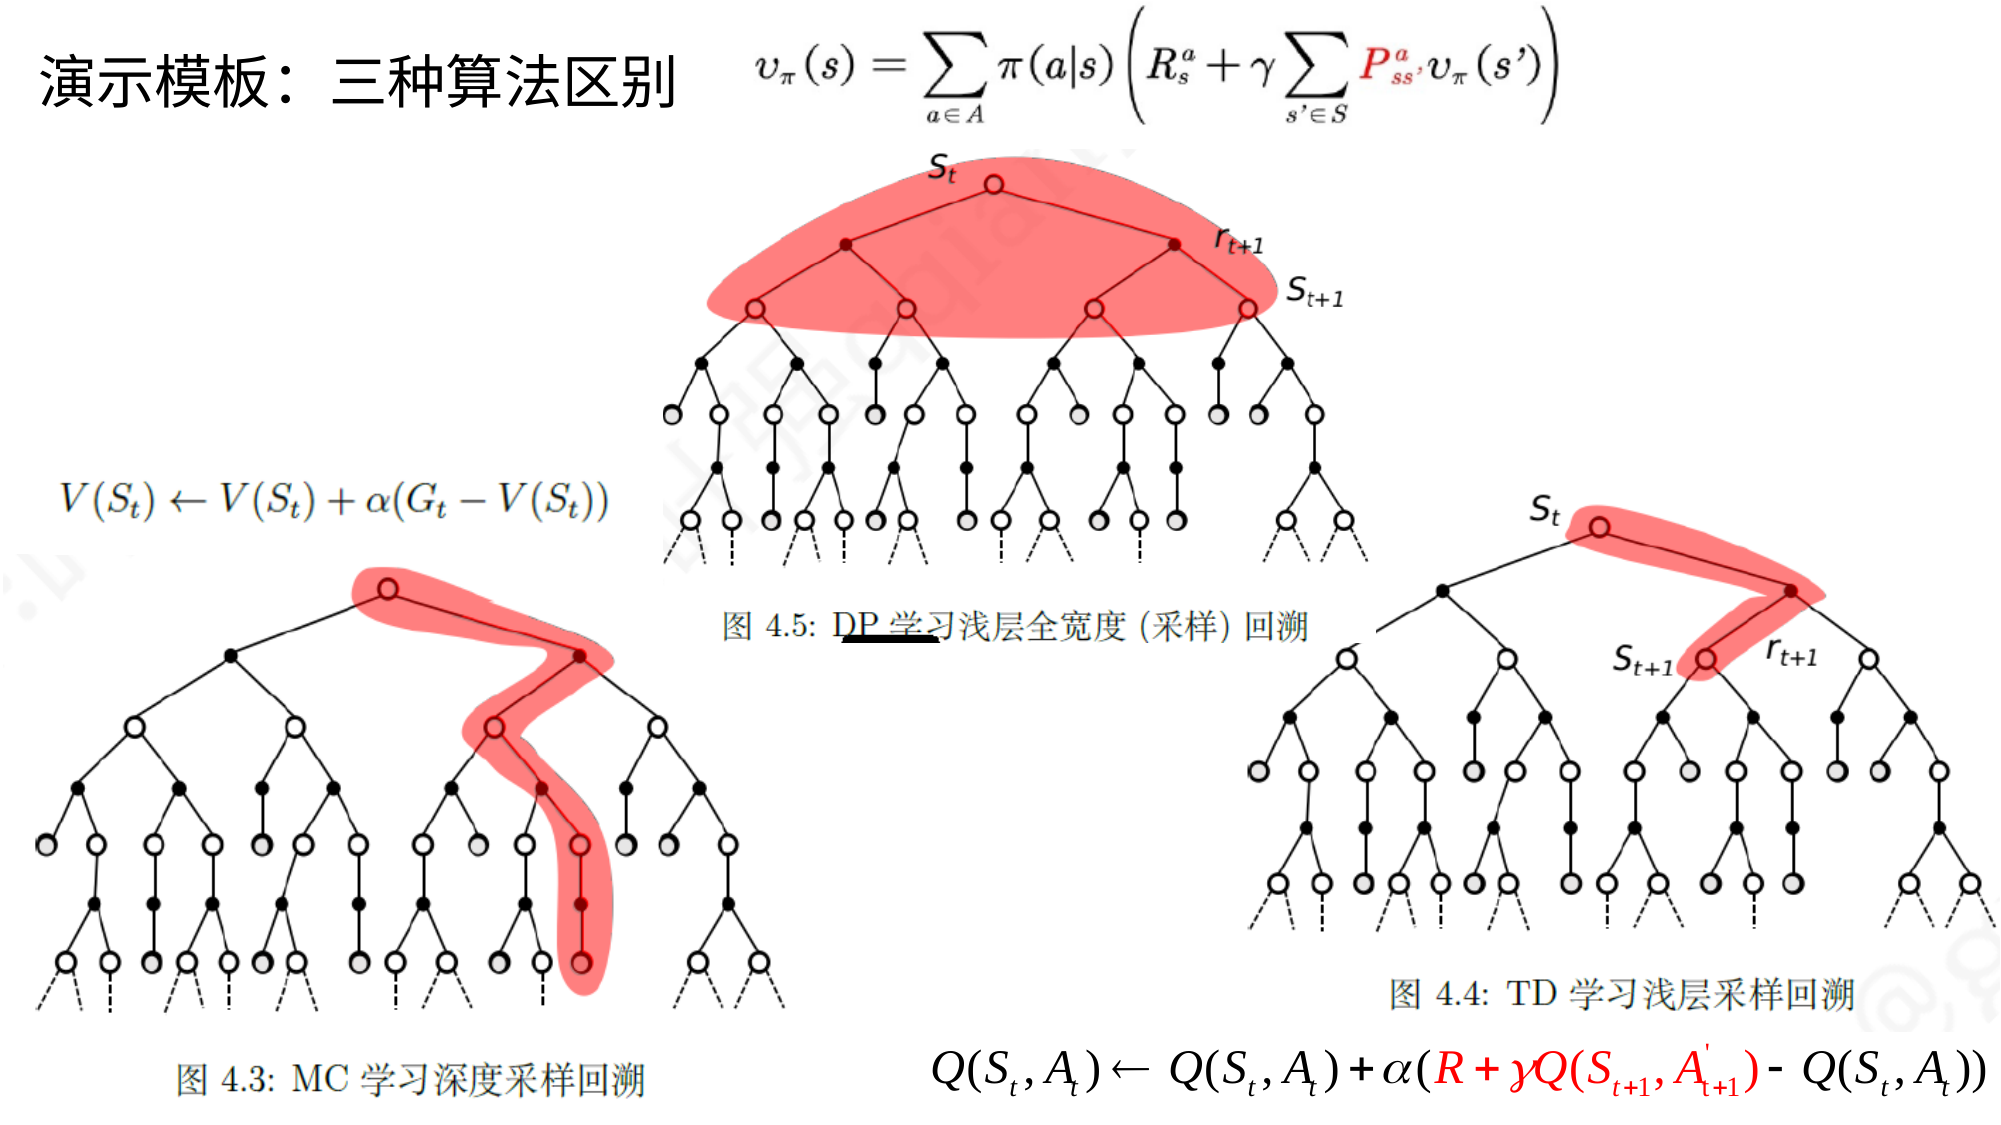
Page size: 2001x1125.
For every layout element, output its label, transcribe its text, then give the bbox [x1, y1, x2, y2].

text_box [924, 1031, 1997, 1108]
text_box 演示模板：三种算法区别 [23, 37, 694, 123]
picture [3, 0, 2000, 1121]
